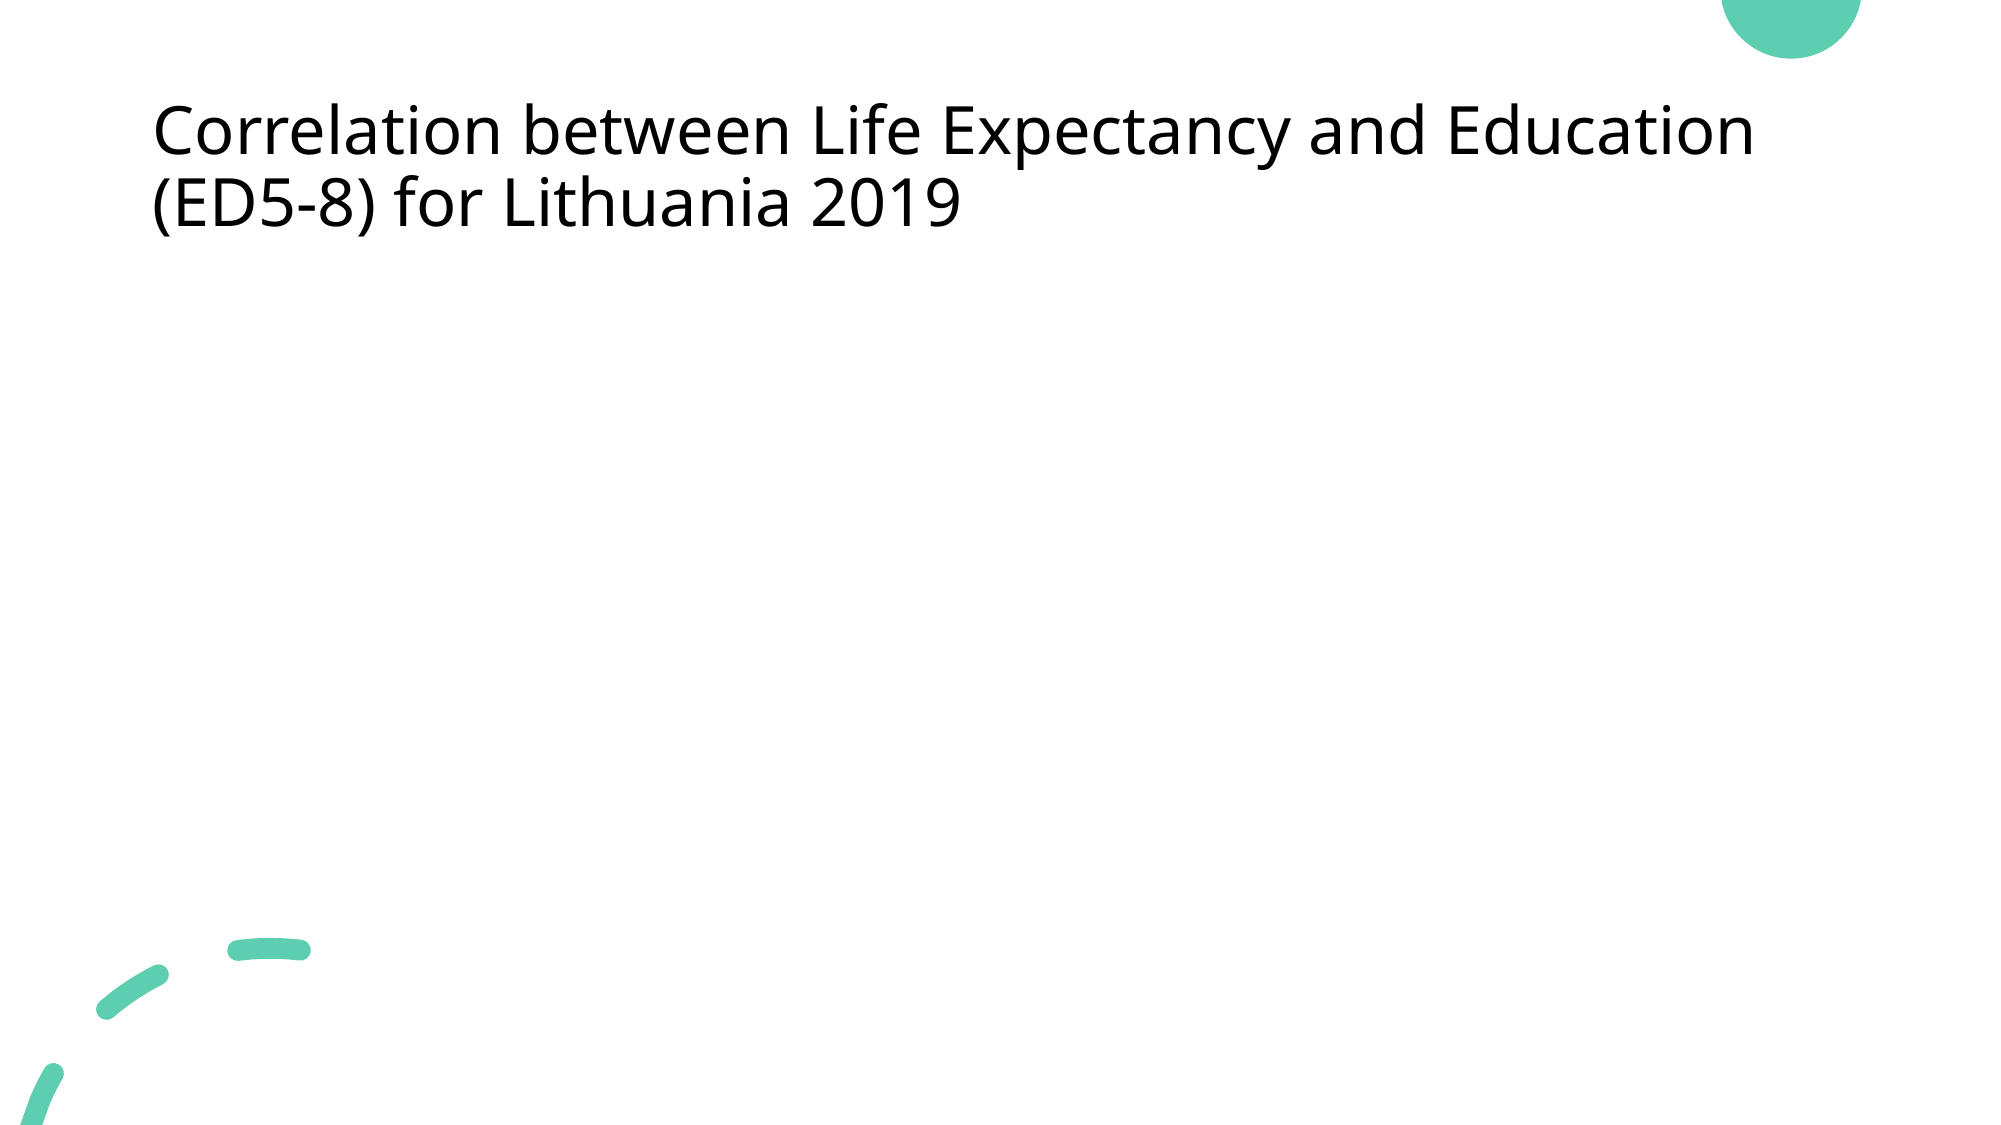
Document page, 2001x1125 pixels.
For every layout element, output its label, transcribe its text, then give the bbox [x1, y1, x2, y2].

picture [177, 277, 1653, 1039]
title Correlation between Life Expectancy and Education (ED5-8) for Lithuania 2019 [137, 59, 1863, 278]
